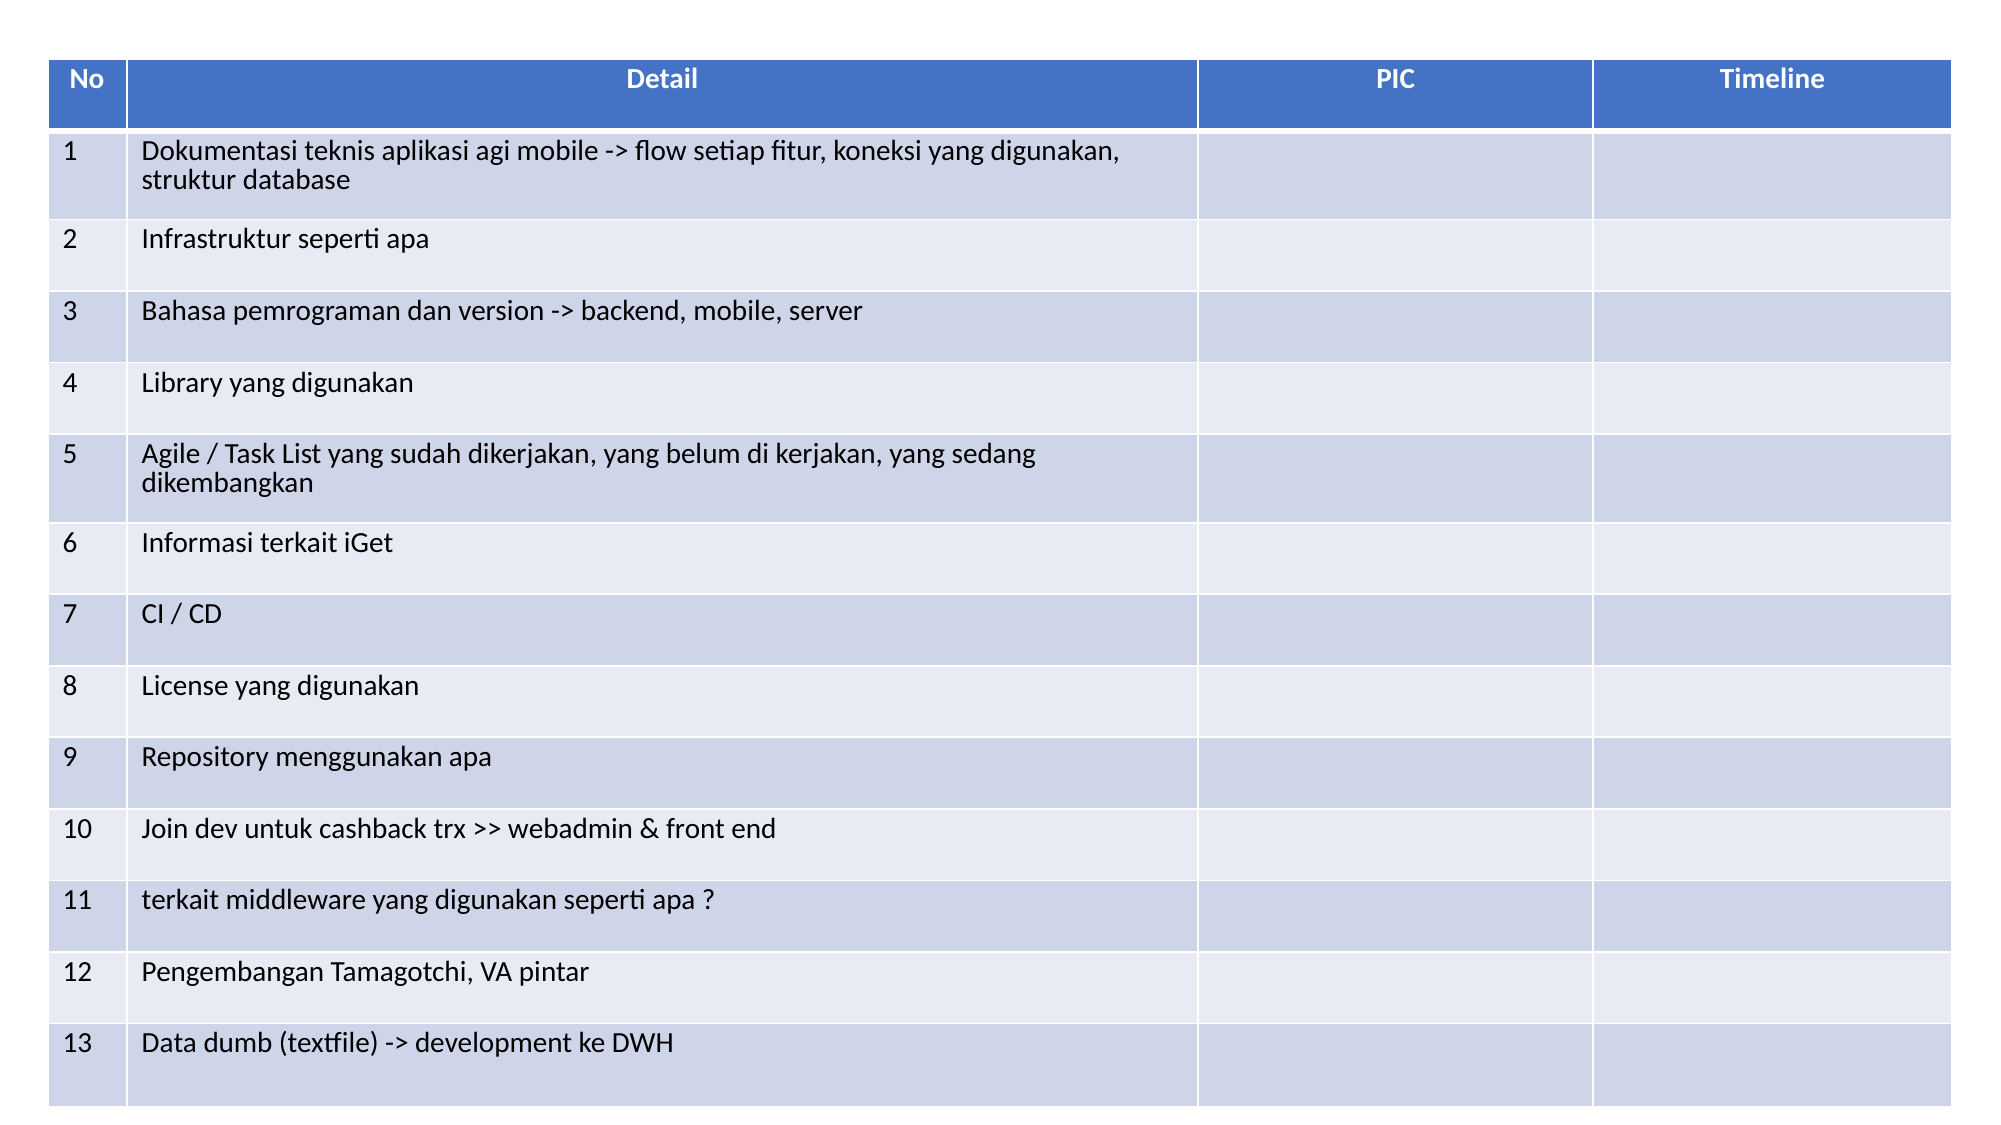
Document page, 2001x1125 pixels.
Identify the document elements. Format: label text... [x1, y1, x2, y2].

table_cell [1594, 524, 1951, 593]
table_cell [1199, 524, 1592, 593]
table_cell [1199, 363, 1592, 433]
table_cell Infrastruktur seperti apa [128, 220, 1197, 290]
table_cell 13 [49, 1024, 126, 1106]
table_cell License yang digunakan [128, 667, 1197, 736]
table_cell [1594, 1024, 1951, 1106]
table_cell Library yang digunakan [128, 363, 1197, 433]
table_cell Bahasa pemrograman dan version -> backend, mobile, server [128, 292, 1197, 362]
table_cell [1594, 435, 1951, 522]
table_cell CI / CD [128, 595, 1197, 665]
table_cell Join dev untuk cashback trx >> webadmin & front end [128, 810, 1197, 880]
table_cell 11 [49, 881, 126, 951]
table_cell 5 [49, 435, 126, 522]
table_header PIC [1199, 60, 1592, 128]
table_cell 1 [49, 134, 126, 219]
table_cell Agile / Task List yang sudah dikerjakan, yang belum di kerjakan, yang sedang dikembangkan [128, 435, 1197, 522]
table_cell Repository menggunakan apa [128, 738, 1197, 808]
table_cell 6 [49, 524, 126, 593]
table_cell [1199, 1024, 1592, 1106]
table_header No [49, 60, 126, 128]
table_cell [1199, 292, 1592, 362]
table_cell 2 [49, 220, 126, 290]
table_header Detail [128, 60, 1197, 128]
table_cell Pengembangan Tamagotchi, VA pintar [128, 953, 1197, 1023]
table_cell [1199, 953, 1592, 1023]
table_cell [1594, 881, 1951, 951]
table_cell [1199, 810, 1592, 880]
table_cell 3 [49, 292, 126, 362]
table_cell [1594, 292, 1951, 362]
table_cell 9 [49, 738, 126, 808]
table_cell [1199, 134, 1592, 219]
table_cell [1594, 134, 1951, 219]
table_cell [1594, 363, 1951, 433]
table_cell [1594, 220, 1951, 290]
table_cell [1199, 667, 1592, 736]
table_cell Dokumentasi teknis aplikasi agi mobile -> flow setiap fitur, koneksi yang digunakan, struktur database [128, 134, 1197, 219]
table_cell [1199, 435, 1592, 522]
table_cell [1594, 953, 1951, 1023]
table_cell [1199, 595, 1592, 665]
table_cell [1594, 595, 1951, 665]
table_cell 4 [49, 363, 126, 433]
table_cell [1594, 667, 1951, 736]
table_cell [1199, 220, 1592, 290]
table_cell 8 [49, 667, 126, 736]
table_cell Informasi terkait iGet [128, 524, 1197, 593]
table_cell [1199, 881, 1592, 951]
table_header Timeline [1594, 60, 1951, 128]
table_cell [1594, 810, 1951, 880]
table_cell [1199, 738, 1592, 808]
table_cell Data dumb (textfile) -> development ke DWH [128, 1024, 1197, 1106]
table_cell 7 [49, 595, 126, 665]
table_cell terkait middleware yang digunakan seperti apa ? [128, 881, 1197, 951]
table_cell 12 [49, 953, 126, 1023]
table_cell [1594, 738, 1951, 808]
table_cell 10 [49, 810, 126, 880]
